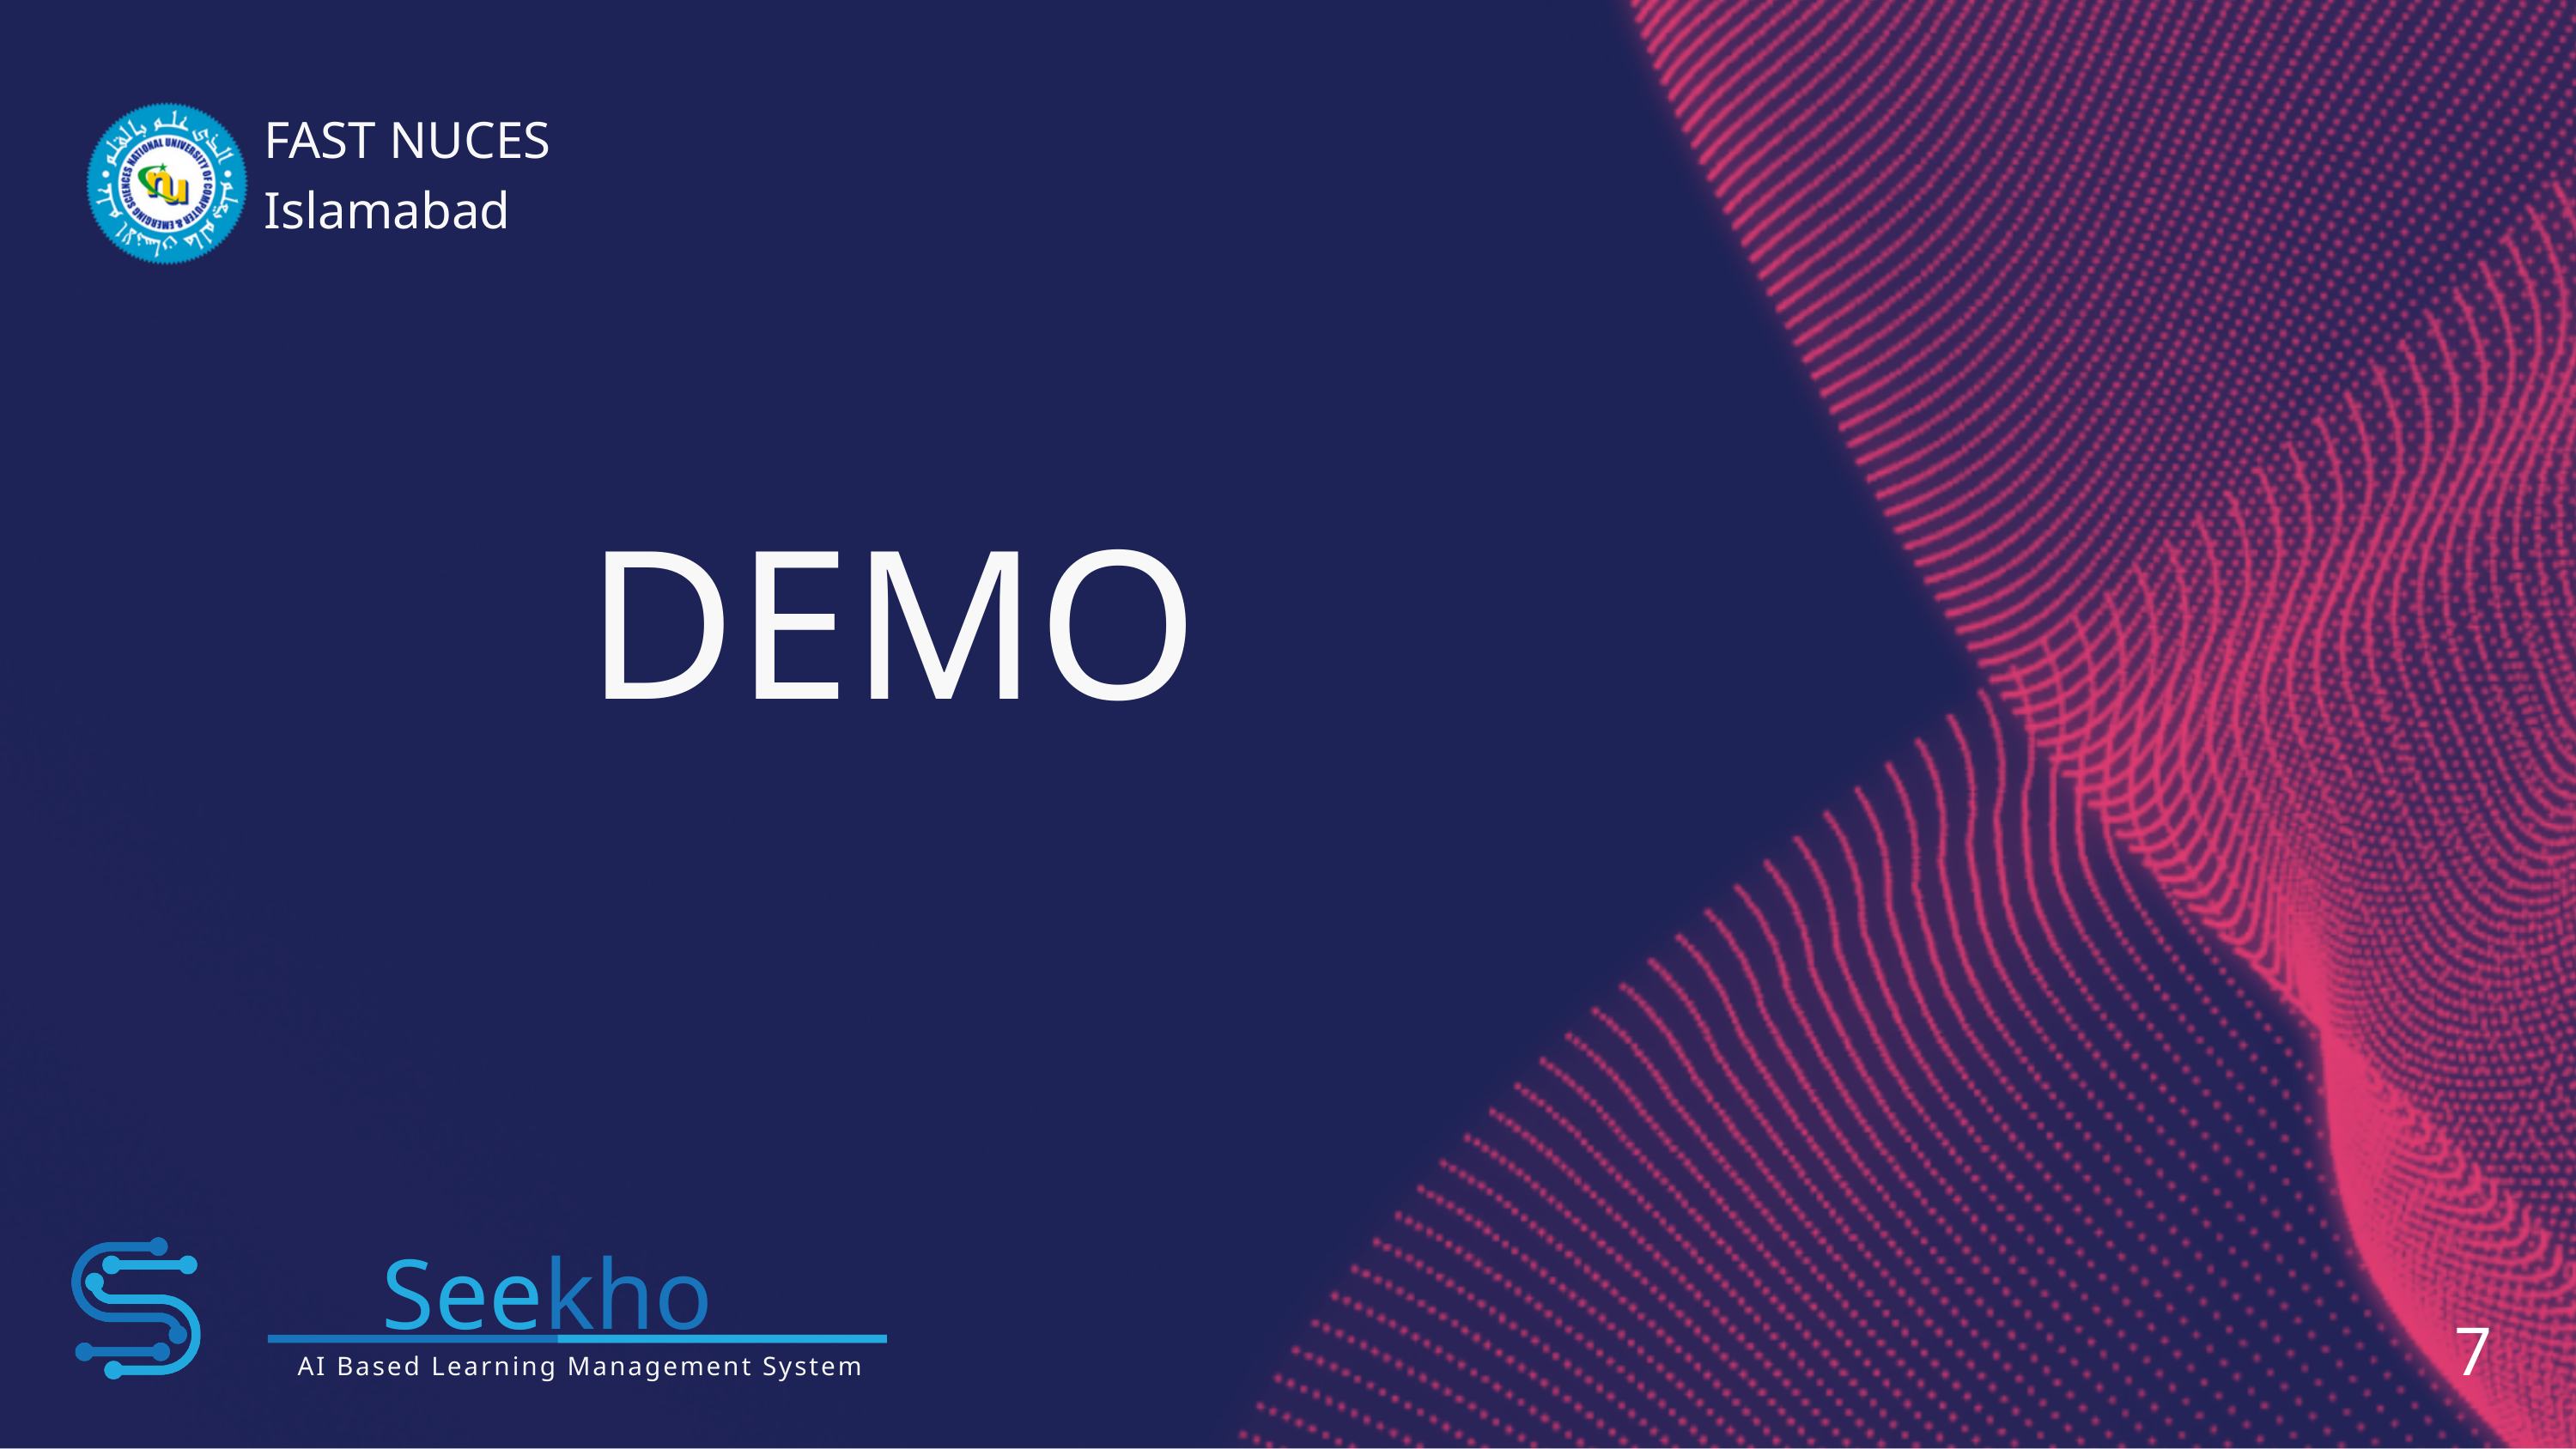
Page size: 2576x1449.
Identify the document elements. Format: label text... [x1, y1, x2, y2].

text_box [86, 102, 248, 265]
text_box 7 [2453, 1295, 2494, 1389]
text_box [71, 1237, 201, 1379]
text_box AI Based Learning Management System [246, 1344, 914, 1381]
text_box DEMO [586, 528, 1288, 741]
text_box FAST NUCES Islamabad [264, 98, 721, 239]
text_box [0, 0, 2576, 1449]
text_box Seekho [359, 1213, 736, 1344]
